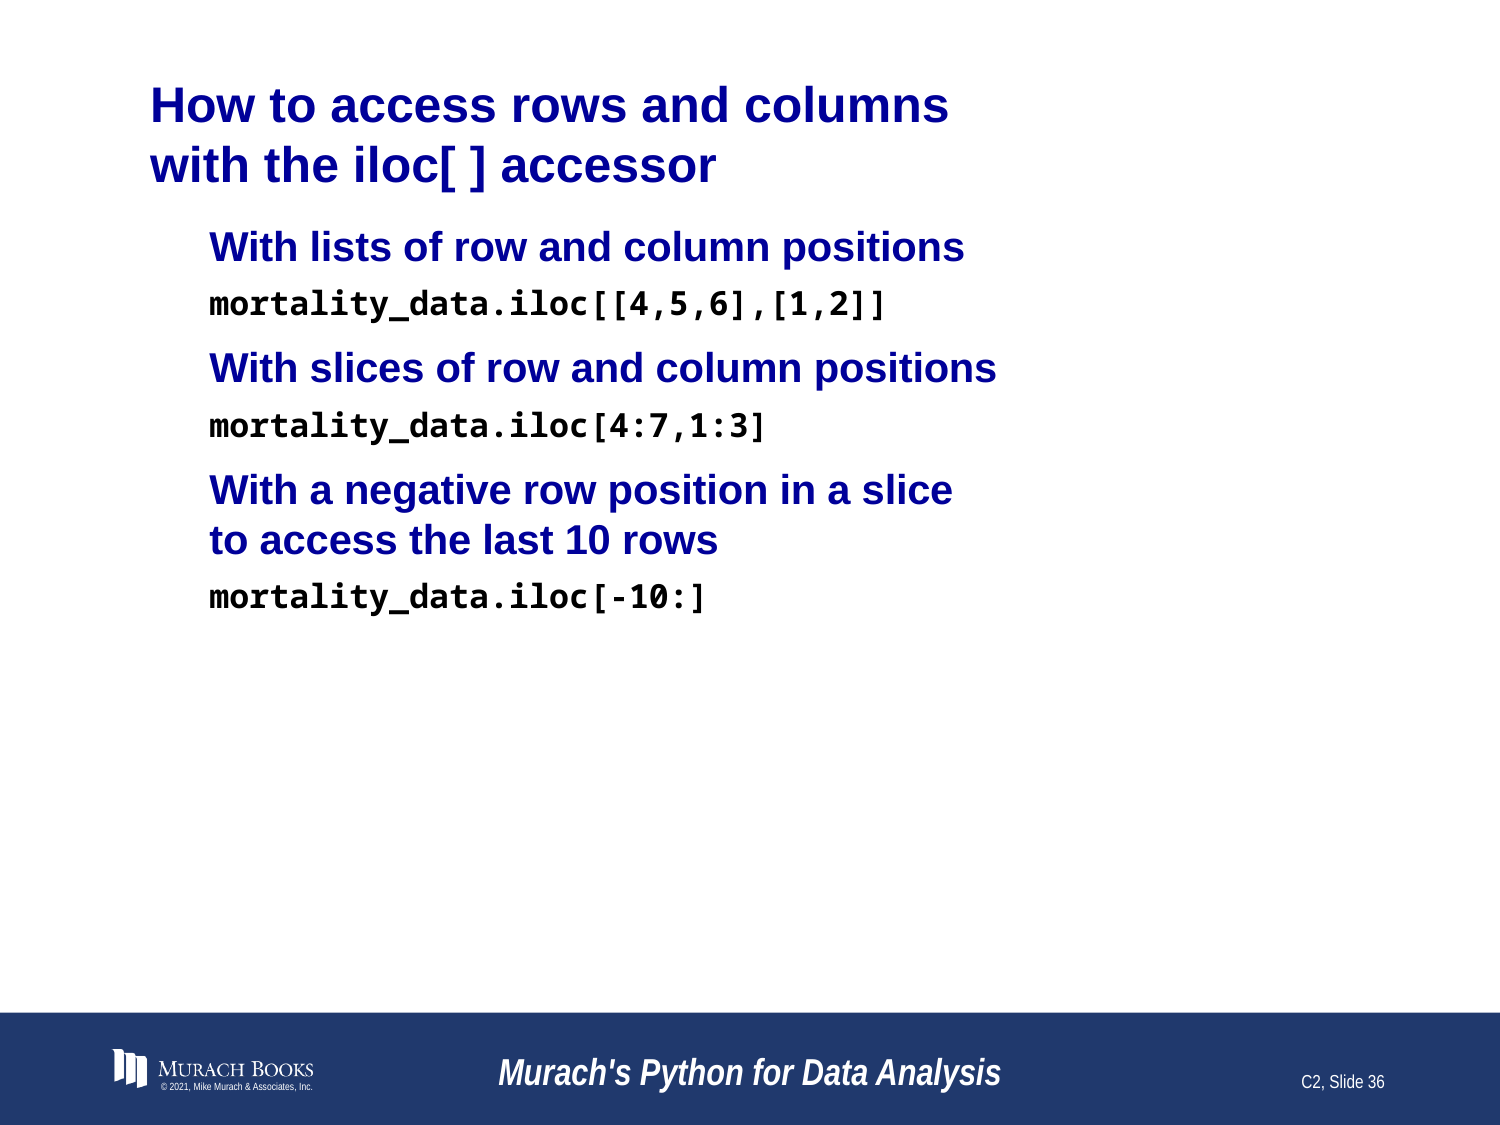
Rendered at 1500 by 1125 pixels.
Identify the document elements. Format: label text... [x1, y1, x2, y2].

list With lists of row and column positions mortality_data.iloc[[4,5,6],[1,2]] With slices of row and column positions mortality_data.iloc[4:7,1:3] With a negative row position in a slice to access the last 10 rows mortality_data.iloc[-10:] [137, 212, 1350, 975]
footer © 2021, Mike Murach & Associates, Inc. [12, 1025, 463, 1100]
title How to access rows and columns with the iloc[ ] accessor [150, 72, 1350, 194]
slide_number C2, Slide 36 [1087, 1025, 1400, 1100]
slide_number Murach's Python for Data Analysis [463, 1025, 1050, 1100]
